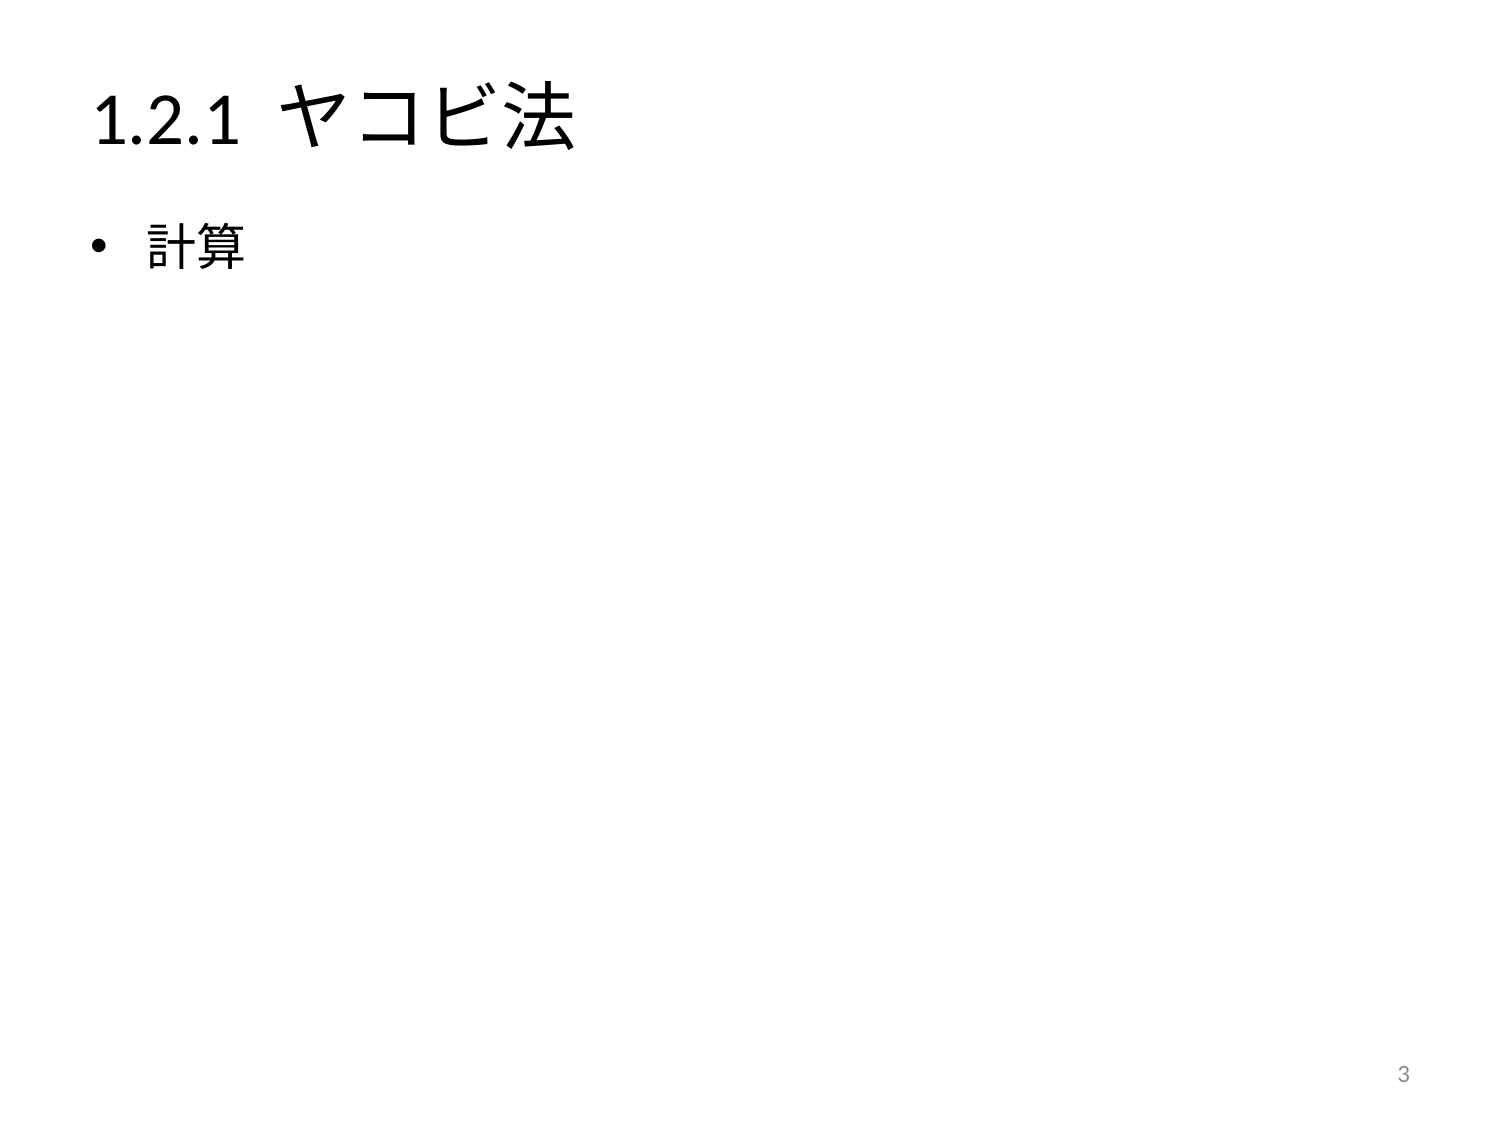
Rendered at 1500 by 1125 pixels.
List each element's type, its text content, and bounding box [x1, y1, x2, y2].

slide_number 3 [1074, 1042, 1425, 1103]
title 1.2.1 ヤコビ法 [75, 45, 1425, 185]
